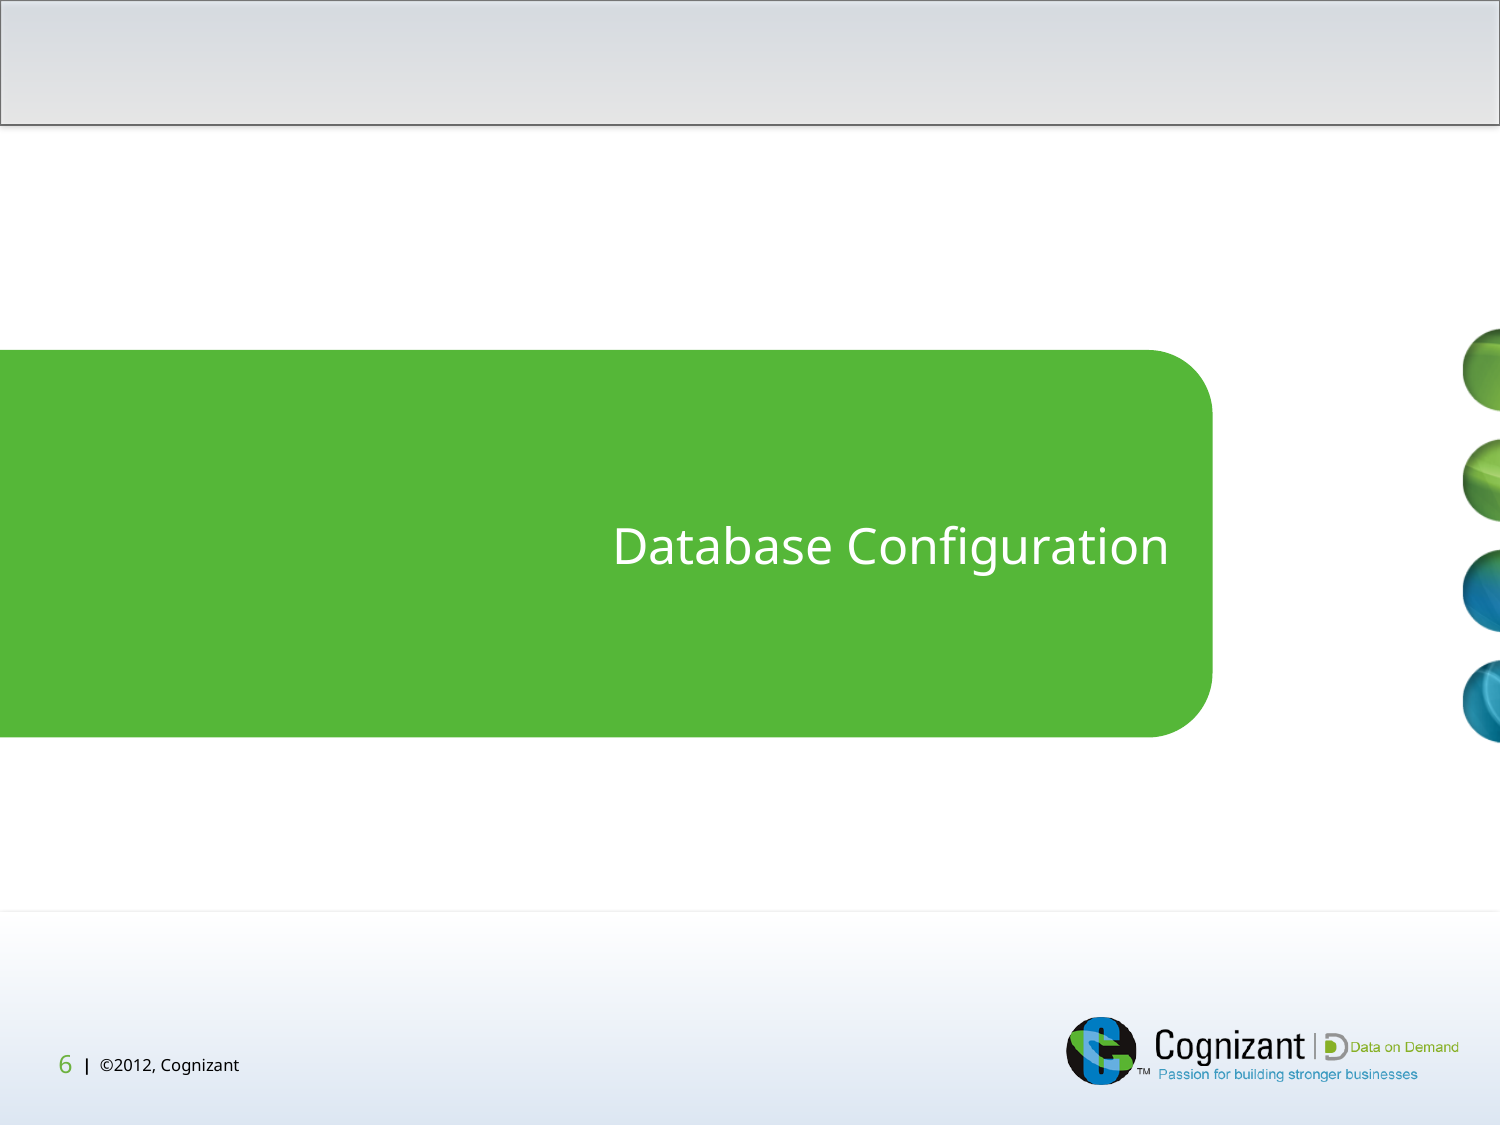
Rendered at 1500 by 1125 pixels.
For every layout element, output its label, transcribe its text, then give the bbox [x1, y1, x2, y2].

picture [1059, 1010, 1467, 1092]
picture [1457, 324, 1500, 748]
slide_number 6 [12, 1037, 88, 1113]
text_box Database Configuration [597, 507, 1186, 583]
